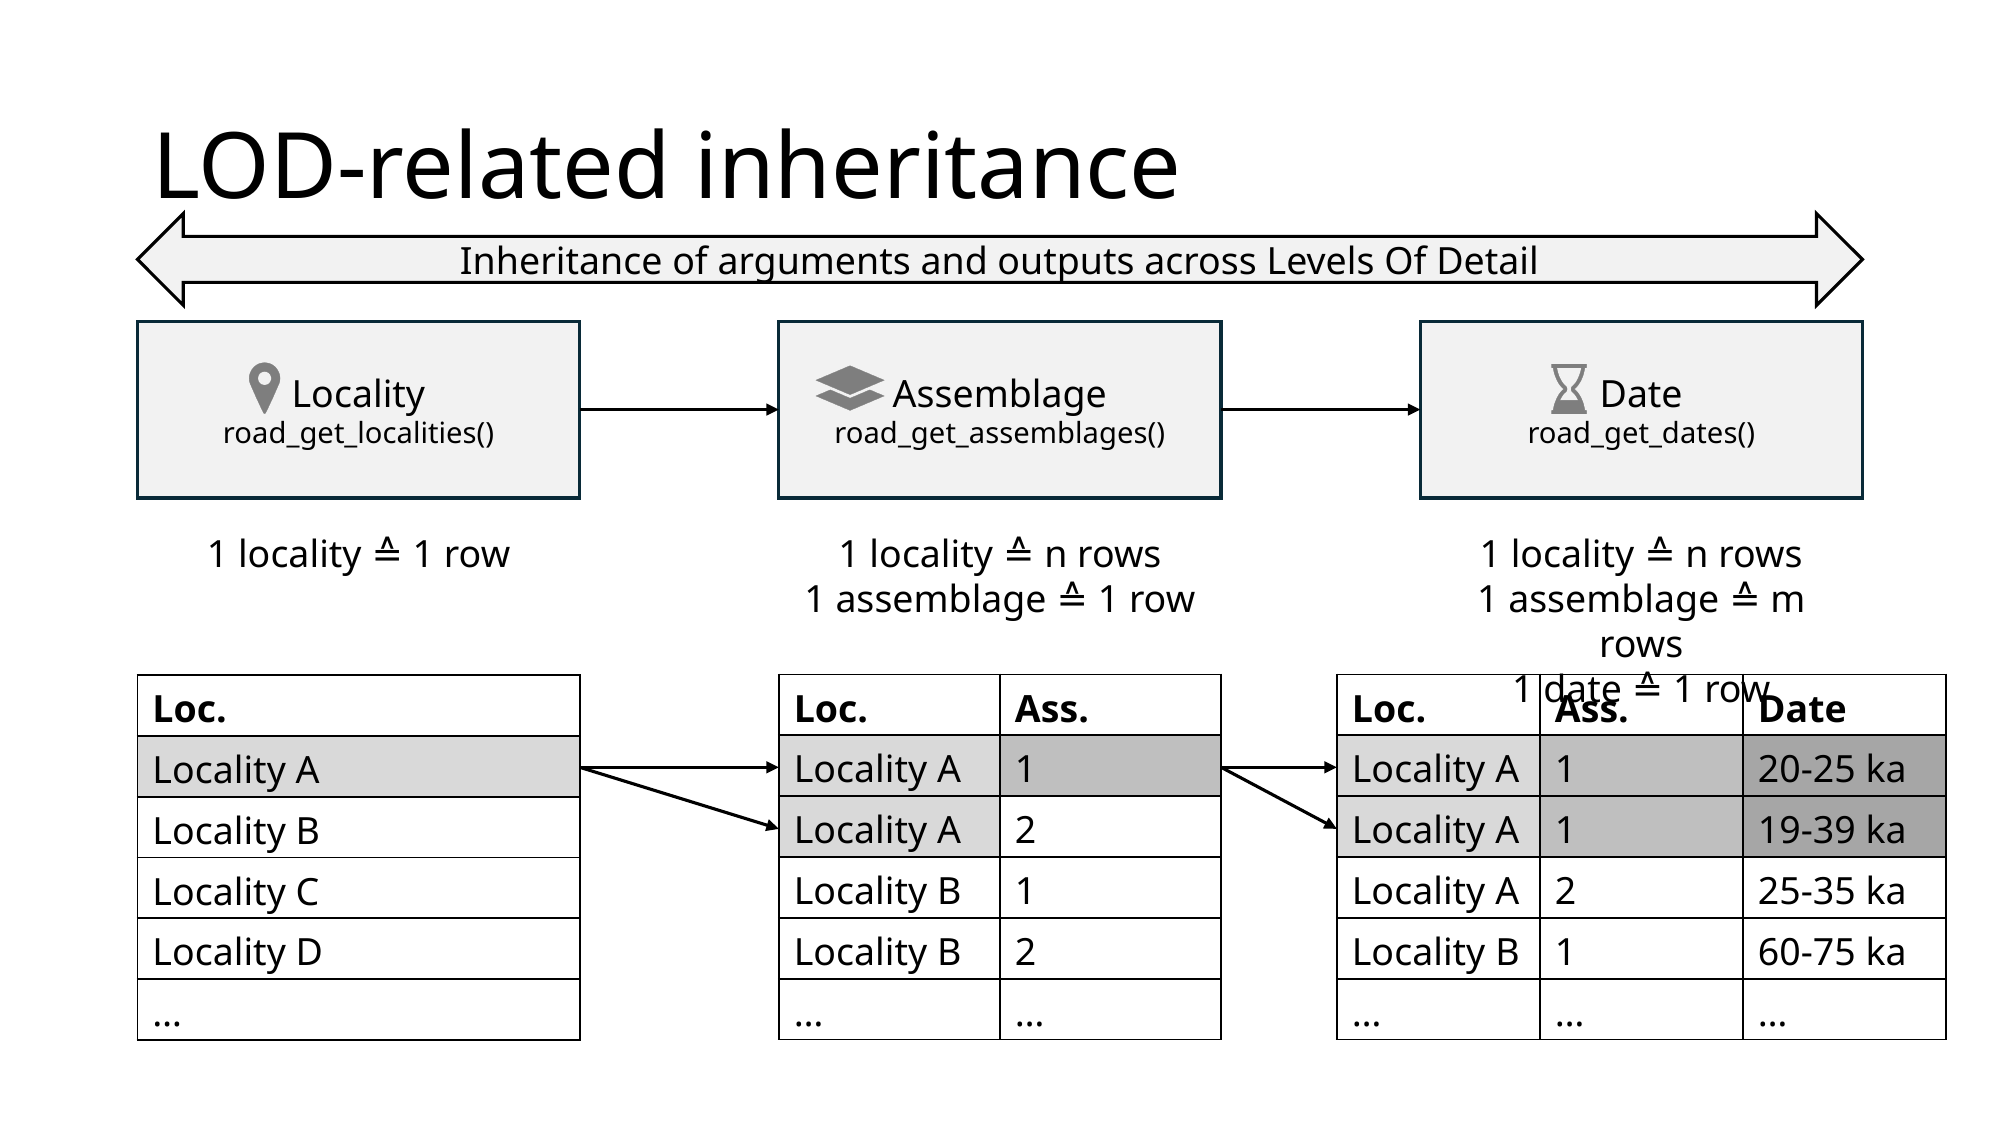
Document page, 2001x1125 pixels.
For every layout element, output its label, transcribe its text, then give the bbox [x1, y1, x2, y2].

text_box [1220, 766, 1338, 830]
picture [228, 352, 301, 424]
table_cell Locality B [780, 858, 999, 917]
table_cell 1 [1541, 797, 1742, 856]
table_cell … [780, 980, 999, 1039]
text_box 1 locality ≙ n rows 1 assemblage ≙ 1 row [778, 522, 1222, 628]
table_header Loc. [138, 676, 579, 735]
table_cell Locality A [780, 797, 999, 856]
table_cell 2 [1001, 919, 1220, 978]
table_cell Locality A [780, 736, 999, 795]
text_box Locality road_get_localities() [136, 320, 581, 500]
table_cell 1 [1541, 919, 1742, 978]
text_box 1 locality ≙ 1 row [137, 522, 580, 583]
table_cell Locality C [138, 858, 579, 917]
table_cell Locality A [1338, 858, 1539, 917]
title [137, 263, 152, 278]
table_cell … [1338, 980, 1539, 1039]
table_cell 2 [1001, 797, 1220, 856]
table_cell … [1744, 980, 1945, 1039]
picture [813, 352, 886, 424]
table_cell … [1001, 980, 1220, 1039]
table_cell Locality A [138, 737, 579, 796]
table_header Date [1744, 675, 1945, 734]
table_cell 60-75 ka [1744, 919, 1945, 978]
table_cell 1 [1001, 736, 1220, 795]
table_cell Locality B [780, 919, 999, 978]
table_cell … [138, 980, 579, 1039]
text_box Inheritance of arguments and outputs across Levels Of Detail [135, 209, 1865, 310]
table_cell 1 [1541, 736, 1742, 795]
table_cell 2 [1541, 858, 1742, 917]
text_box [579, 766, 780, 830]
table_header Ass. [1001, 675, 1220, 734]
table_cell 19-39 ka [1744, 797, 1945, 856]
table_cell 20-25 ka [1744, 736, 1945, 795]
table_cell Locality D [138, 919, 579, 978]
table_cell … [1541, 980, 1742, 1039]
picture [1539, 358, 1600, 419]
table_cell Locality A [1338, 797, 1539, 856]
table_cell 1 [1001, 858, 1220, 917]
table_header Loc. [1338, 675, 1539, 734]
table_cell Locality B [138, 798, 579, 857]
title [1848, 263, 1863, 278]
table_cell Locality A [1338, 736, 1539, 795]
text_box Date road_get_dates() [1419, 320, 1864, 500]
table_header Loc. [780, 675, 999, 734]
table_cell 25-35 ka [1744, 858, 1945, 917]
text_box Assemblage road_get_assemblages() [777, 320, 1223, 500]
table_cell Locality B [1338, 919, 1539, 978]
title LOD-related inheritance [137, 59, 1863, 256]
text_box 1 locality ≙ n rows 1 assemblage ≙ m rows 1 date ≙ 1 row [1420, 522, 1863, 674]
table_header Ass. [1541, 675, 1742, 734]
